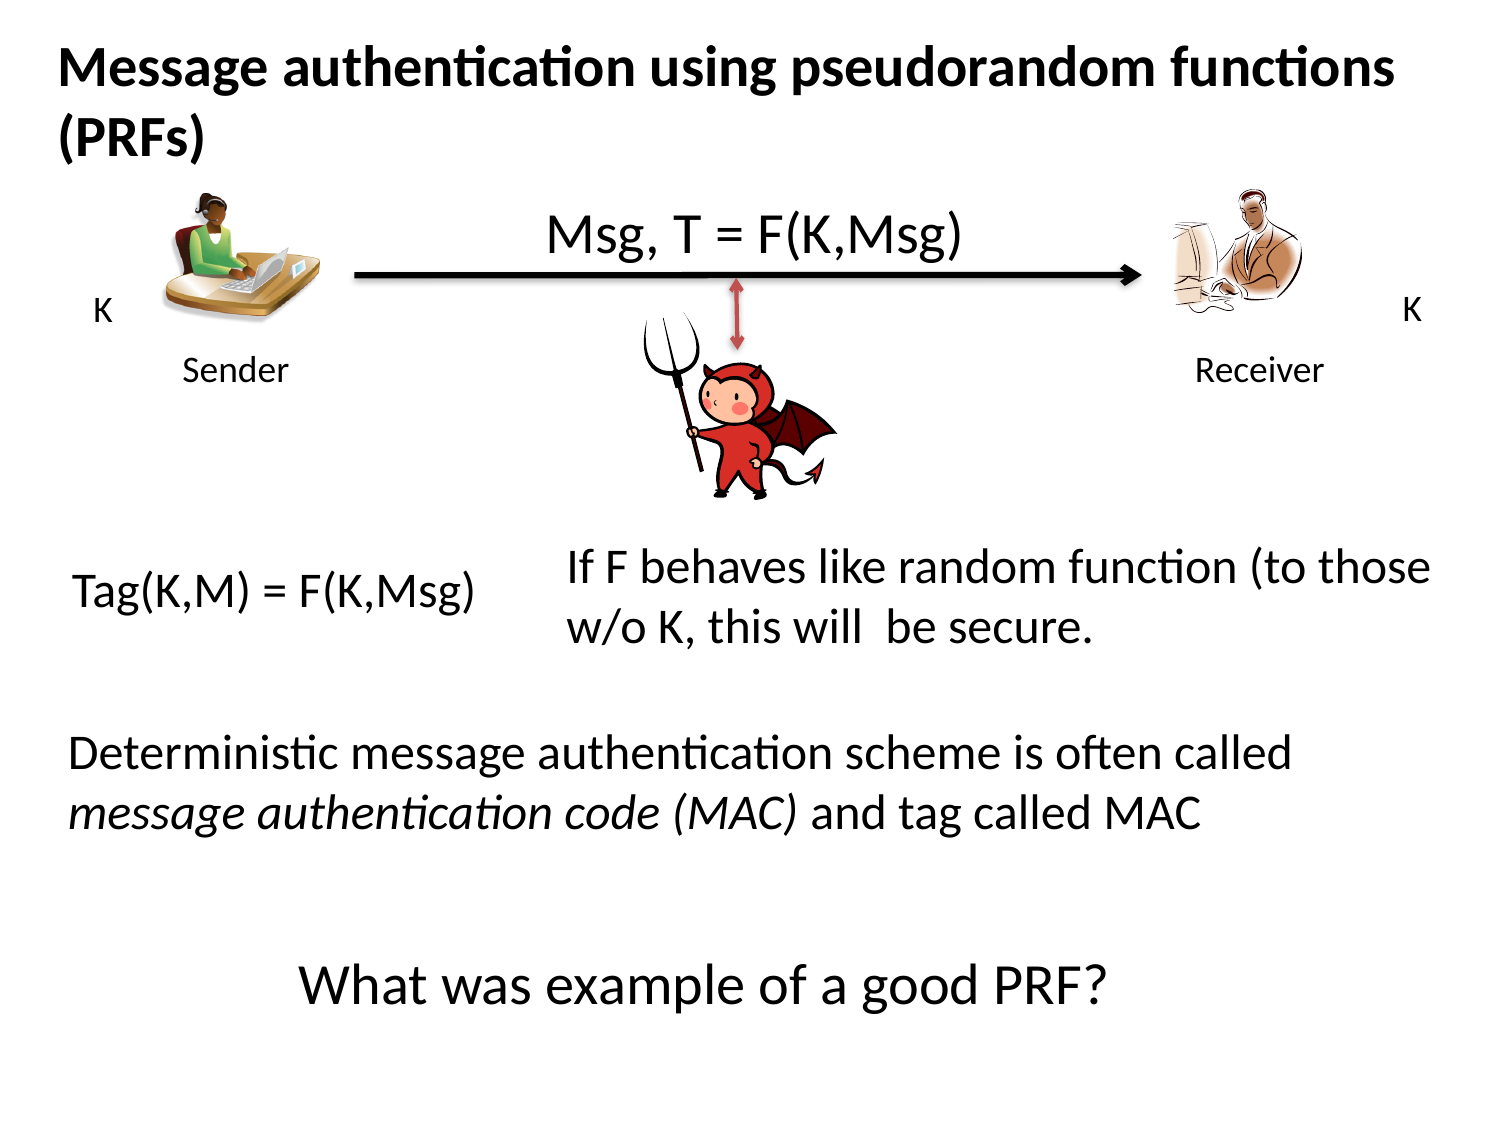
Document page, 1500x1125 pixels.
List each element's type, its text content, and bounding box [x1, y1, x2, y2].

text_box If F behaves like random function (to those w/o K, this will be secure. [551, 526, 1458, 661]
picture [630, 311, 838, 501]
text_box Message authentication using pseudorandom functions (PRFs) [42, 20, 1425, 175]
text_box Msg, T = F(K,Msg) [530, 187, 980, 273]
text_box Tag(K,M) = F(K,Msg) [57, 550, 492, 626]
text_box K [78, 277, 128, 338]
text_box Sender [167, 346, 305, 398]
picture [1172, 188, 1307, 315]
picture [158, 173, 326, 338]
text_box K [1387, 276, 1438, 337]
text_box What was example of a good PRF? [283, 939, 1138, 1024]
text_box Deterministic message authentication scheme is often called message authentication code (MAC) and tag called MAC [53, 712, 1438, 848]
text_box Receiver [1180, 337, 1340, 398]
